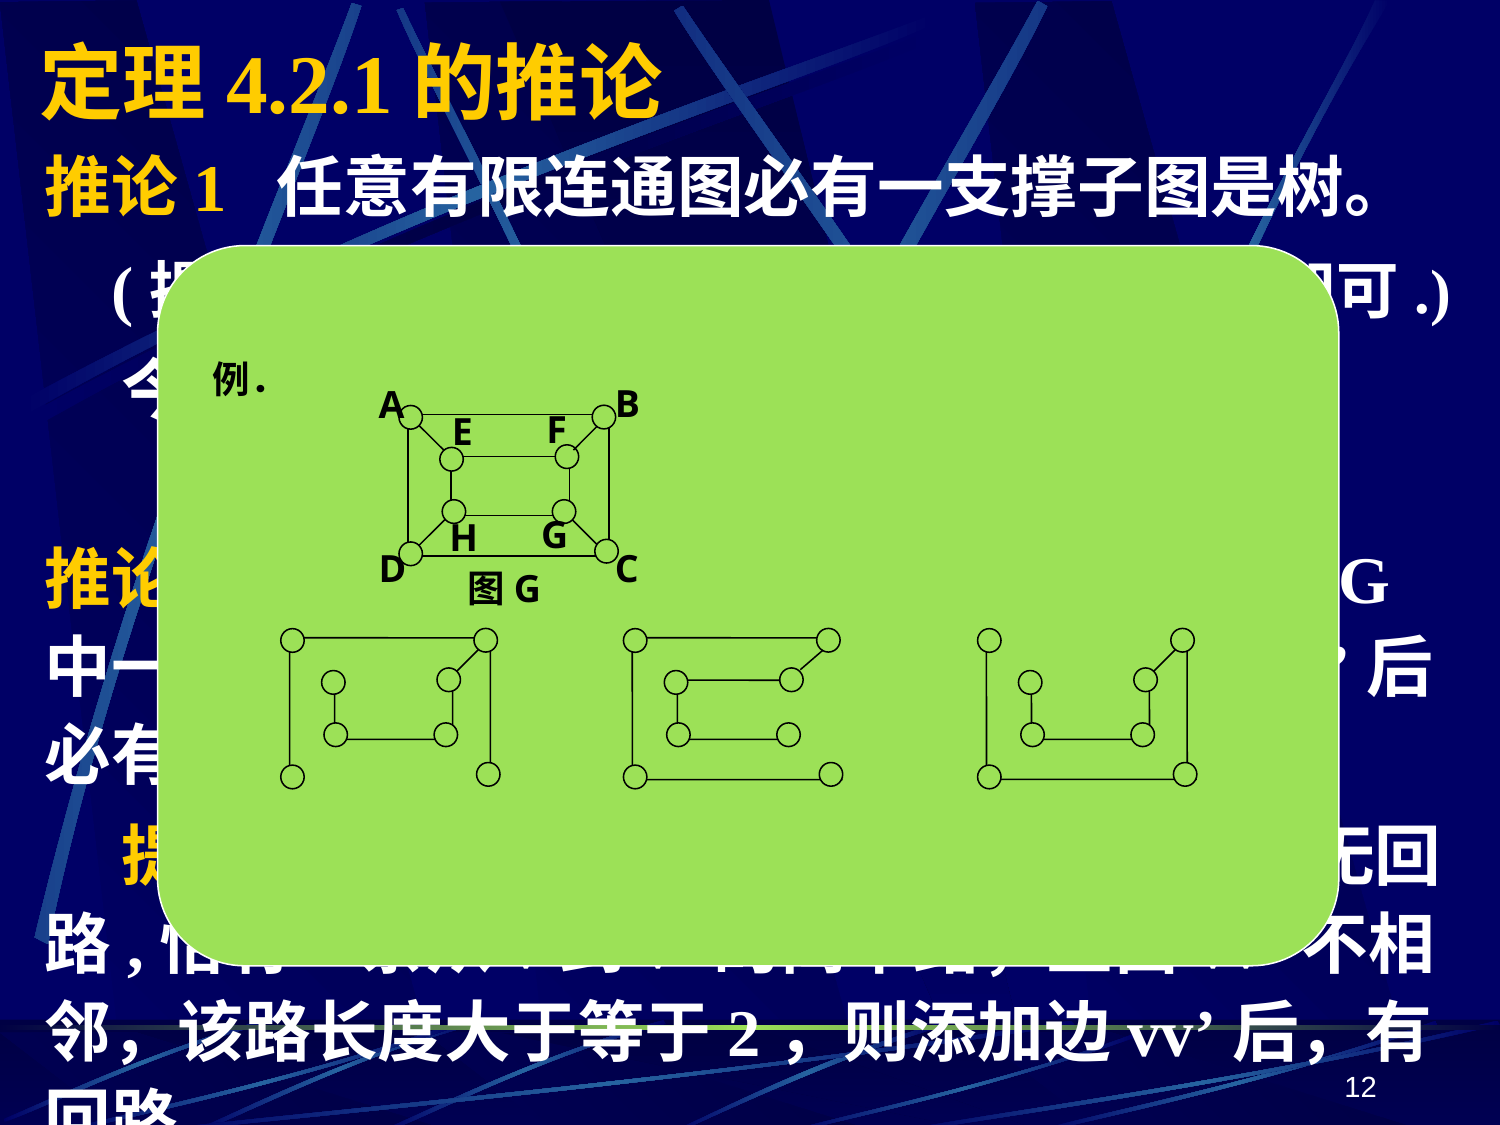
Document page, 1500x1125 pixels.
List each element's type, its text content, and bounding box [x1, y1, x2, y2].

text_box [157, 245, 1340, 967]
title 定理4.2.1的推论 [24, 22, 1300, 139]
slide_number 12 [1079, 1035, 1393, 1111]
list 推论1 任意有限连通图必有一支撑子图是树。 (提示：去掉图中每个回路中的任意一条边即可.) 今后，此支撑子图称为母图的支撑树。 推论2 若G’是有限图G的支撑树，vv’为G中一边，且vv’不在G’中，则G’添上边vv’后必有回路. 提示：根据1)  3) ，G’是树，G’连通无回路,恰有一条从v到v’的简单路，且由vv’不相邻，该路长度大于等于2，则添加边vv’后，有回路。 [29, 129, 1467, 1030]
